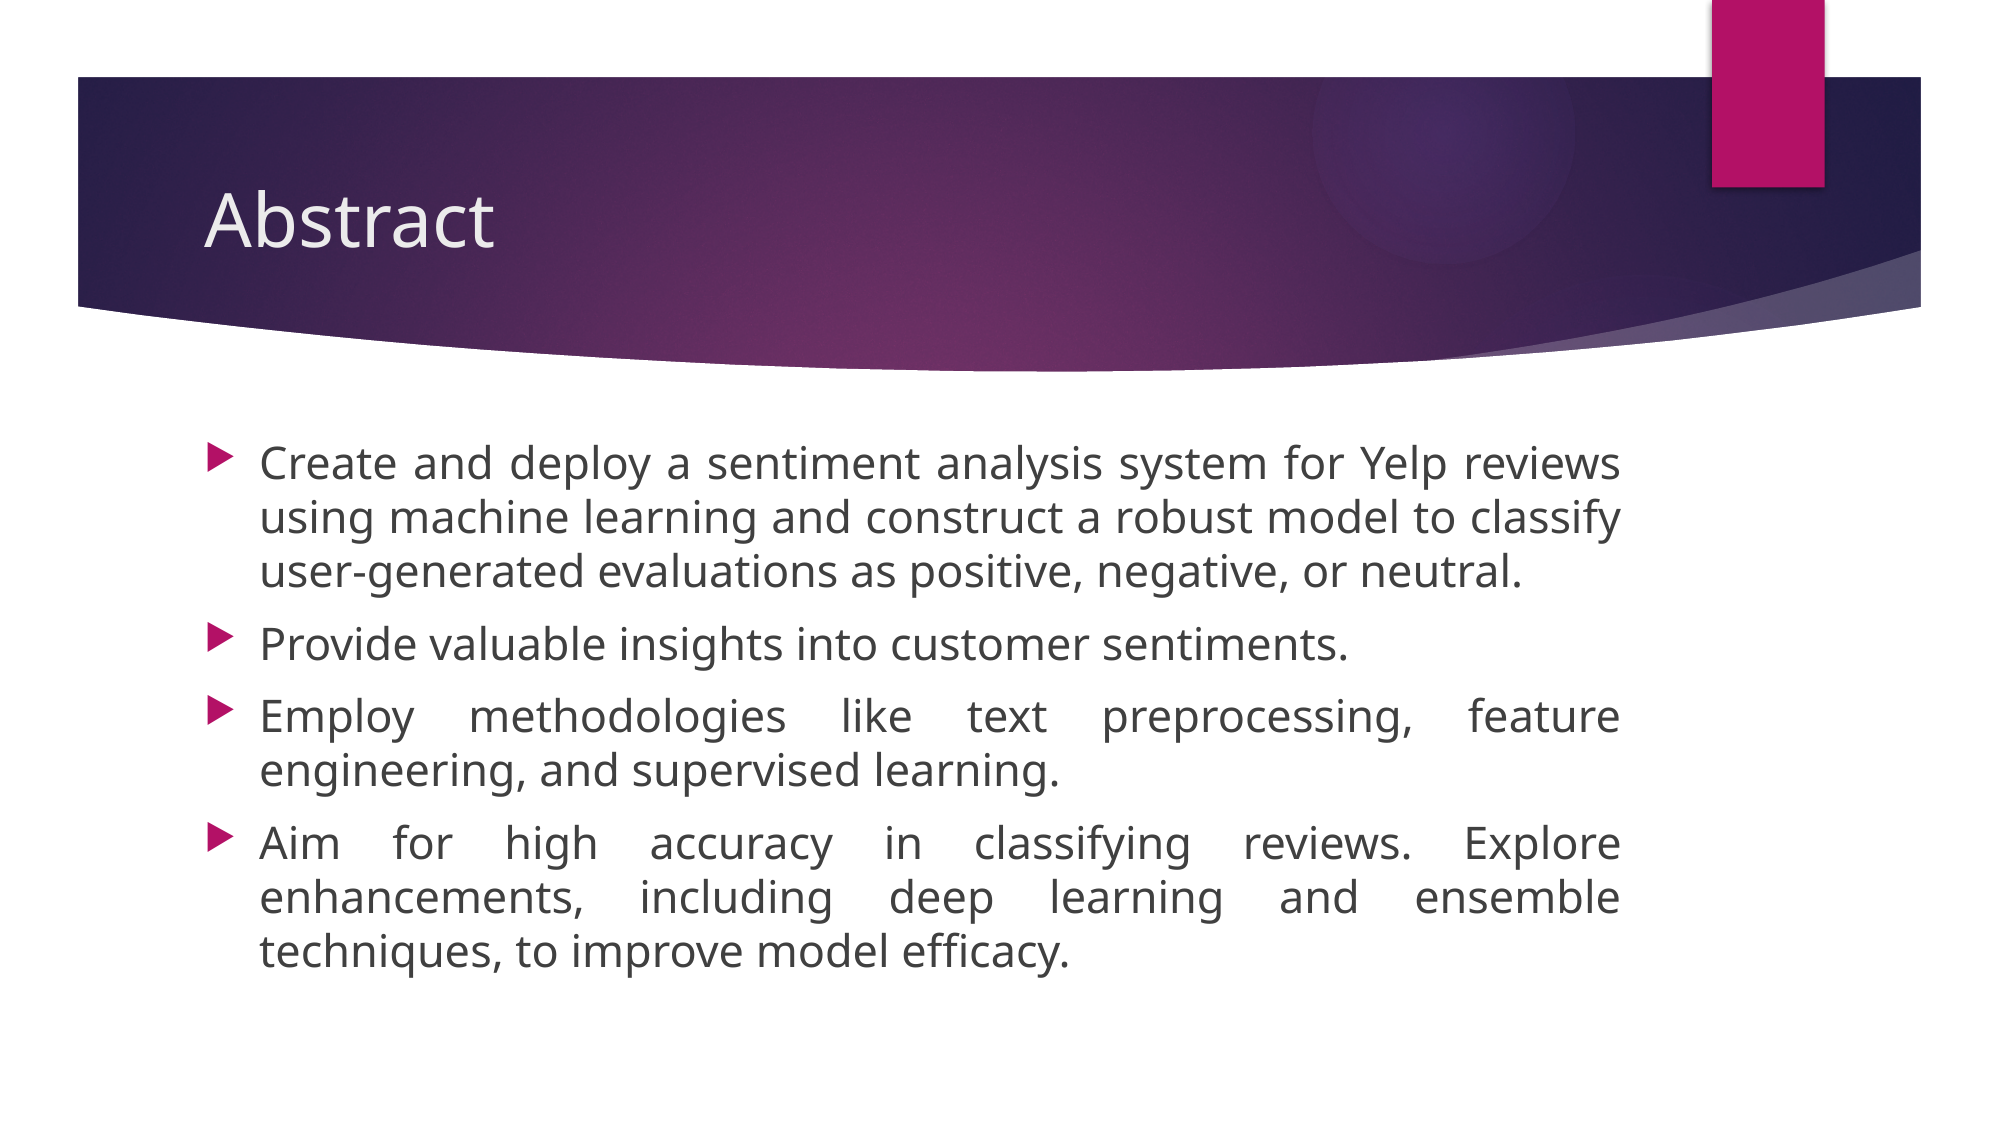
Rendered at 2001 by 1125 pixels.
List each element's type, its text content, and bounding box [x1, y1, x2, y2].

list Create and deploy a sentiment analysis system for Yelp reviews using machine learning and construct a robust model to classify user-generated evaluations as positive, negative, or neutral. Provide valuable insights into customer sentiments. Employ methodologies like text preprocessing, feature engineering, and supervised learning. Aim for high accuracy in classifying reviews. Explore enhancements, including deep learning and ensemble techniques, to improve model efficacy. [189, 427, 1638, 988]
title Abstract [189, 159, 1627, 276]
